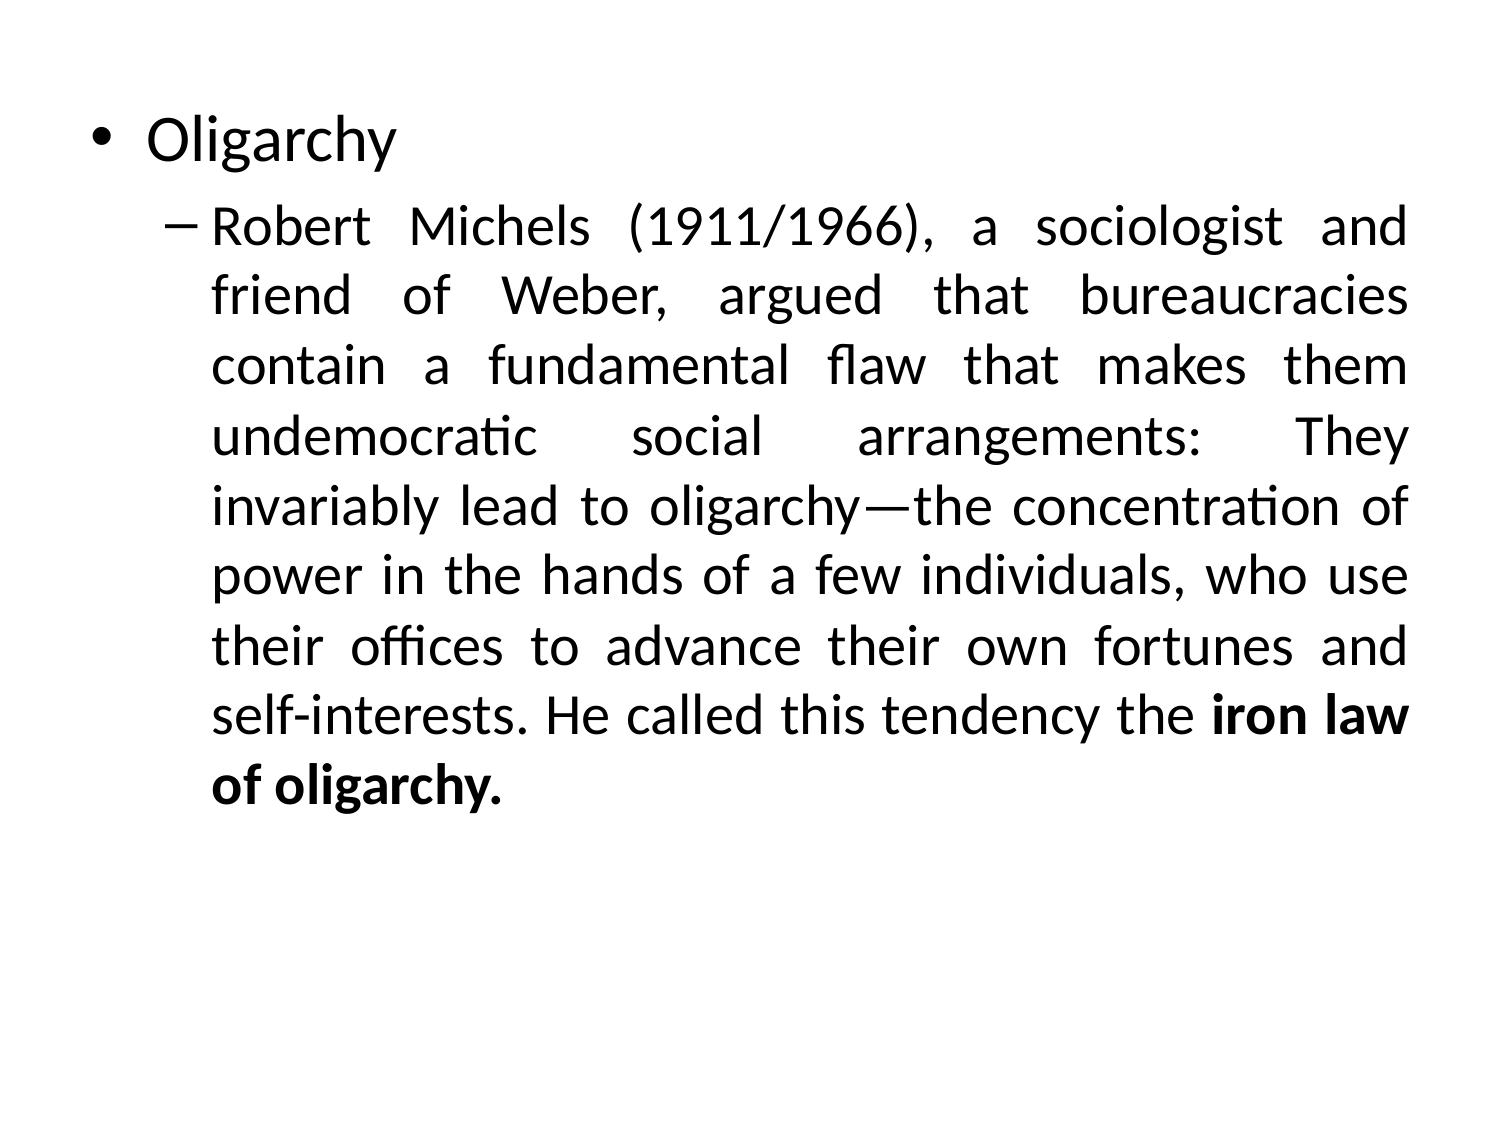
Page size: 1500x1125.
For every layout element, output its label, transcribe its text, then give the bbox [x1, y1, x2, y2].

list Oligarchy Robert Michels (1911/1966), a sociologist and friend of Weber, argued that bureaucracies contain a fundamental flaw that makes them undemocratic social arrangements: They invariably lead to oligarchy—the concentration of power in the hands of a few individuals, who use their offices to advance their own fortunes and self-interests. He called this tendency the iron law of oligarchy. [75, 87, 1425, 1062]
